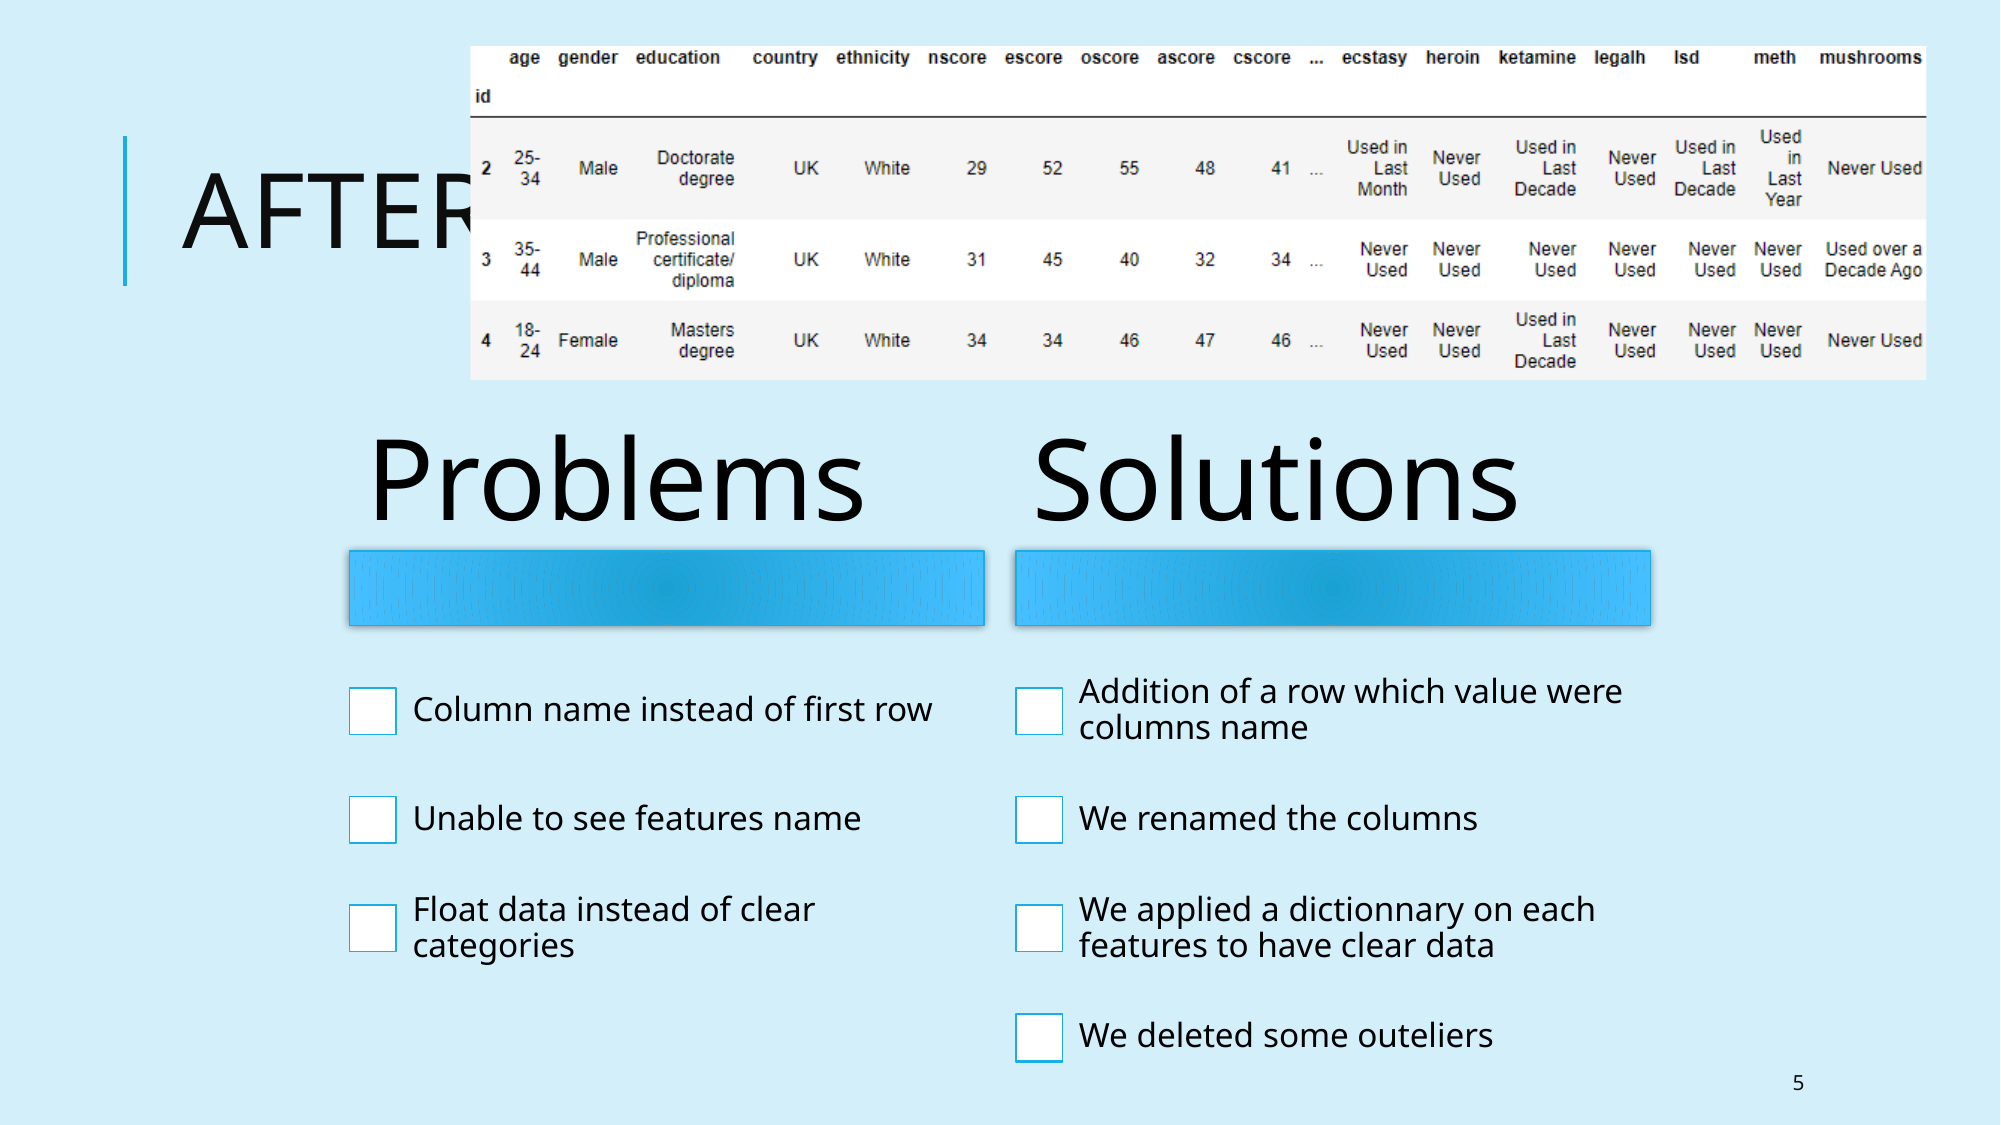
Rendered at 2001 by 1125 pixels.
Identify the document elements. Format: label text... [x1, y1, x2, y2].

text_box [349, 416, 1651, 1125]
title AFTER [168, 96, 463, 342]
slide_number 5 [1777, 1061, 1938, 1107]
picture [470, 46, 1927, 380]
